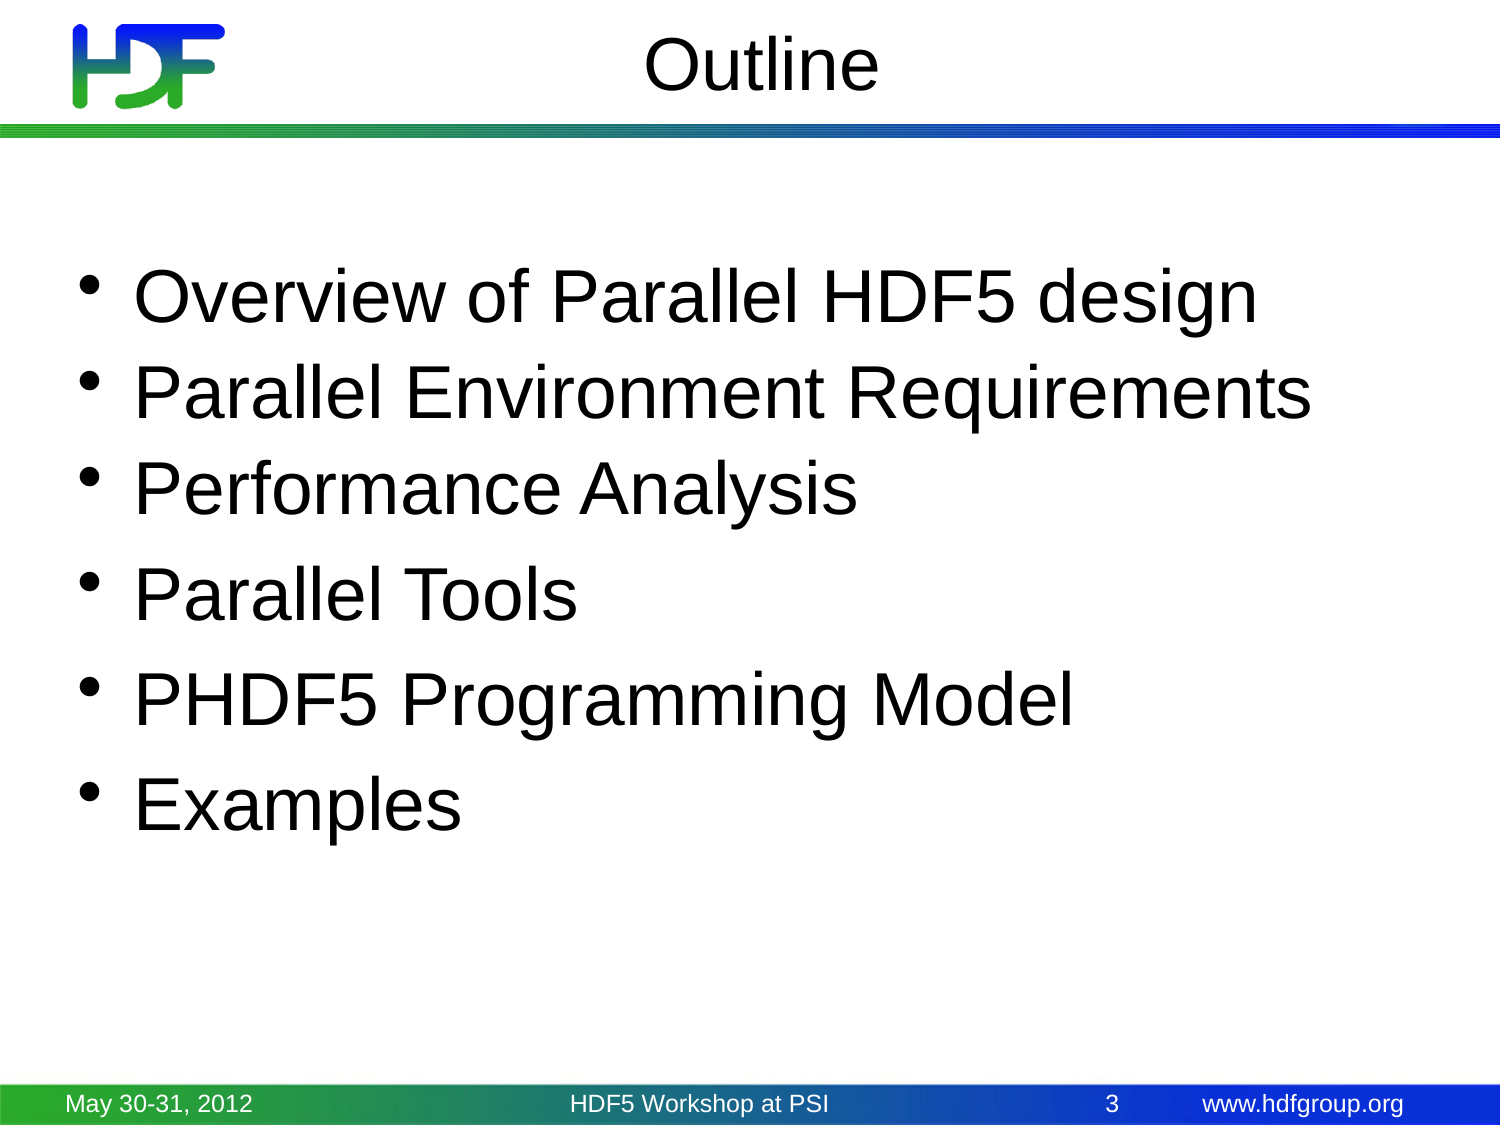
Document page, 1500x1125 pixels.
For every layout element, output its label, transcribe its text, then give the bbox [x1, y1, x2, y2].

picture [0, 0, 1500, 1125]
list Overview of Parallel HDF5 design Parallel Environment Requirements Performance Analysis Parallel Tools PHDF5 Programming Model Examples [62, 249, 1450, 1000]
footer HDF5 Workshop at PSI [374, 1087, 1026, 1125]
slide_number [49, 1087, 276, 1125]
slide_number 3 [1049, 1087, 1176, 1125]
title Outline [187, 24, 1338, 113]
